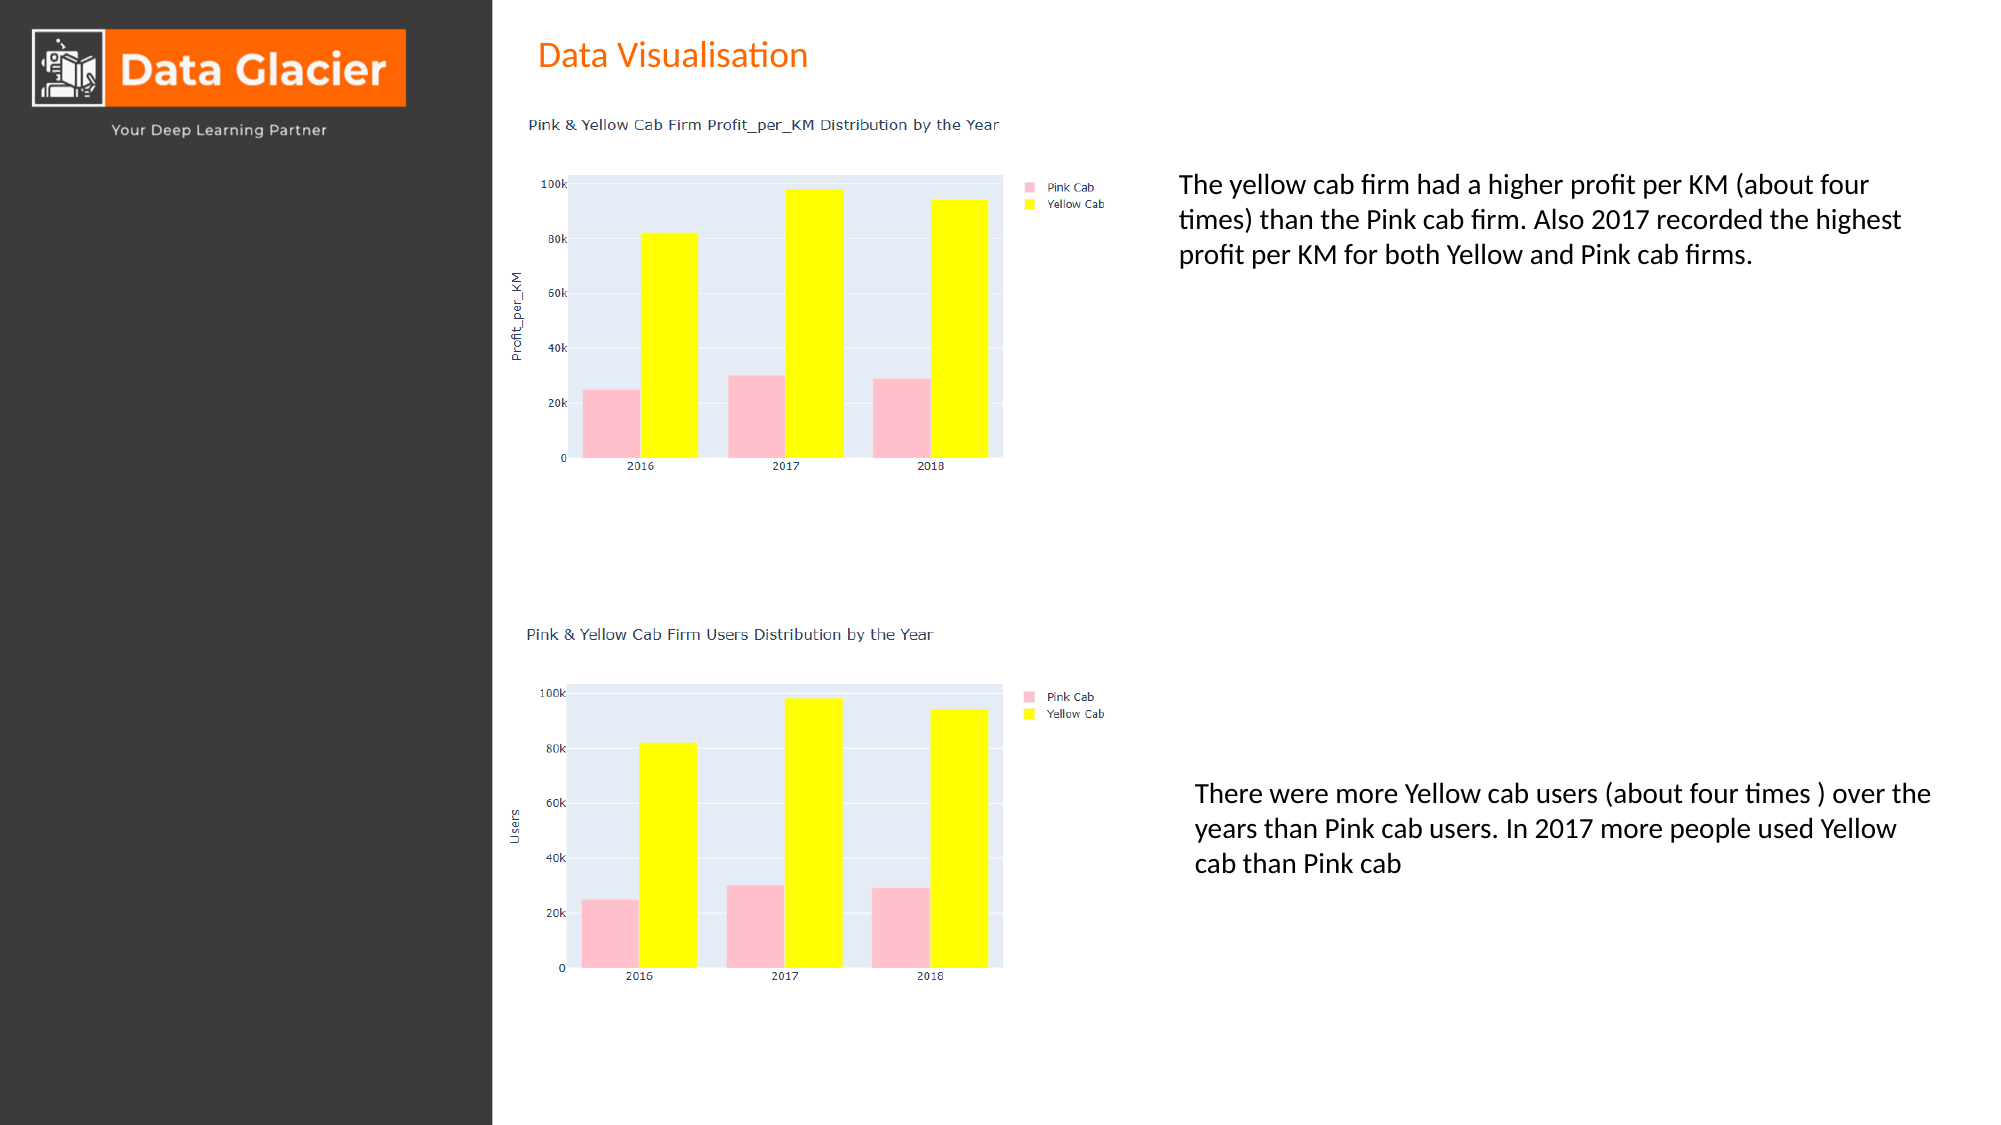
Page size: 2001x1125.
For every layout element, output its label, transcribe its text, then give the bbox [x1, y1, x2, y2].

picture [503, 625, 1120, 1000]
text_box There were more Yellow cab users (about four times ) over the years than Pink cab users. In 2017 more people used Yellow cab than Pink cab [1180, 767, 1949, 887]
text_box The yellow cab firm had a higher profit per KM (about four times) than the Pink cab firm. Also 2017 recorded the highest profit per KM for both Yellow and Pink cab firms. [1164, 157, 1965, 278]
picture [28, 0, 410, 287]
text_box [0, 0, 493, 1125]
picture [503, 113, 1120, 489]
text_box Data Visualisation [523, 22, 825, 83]
